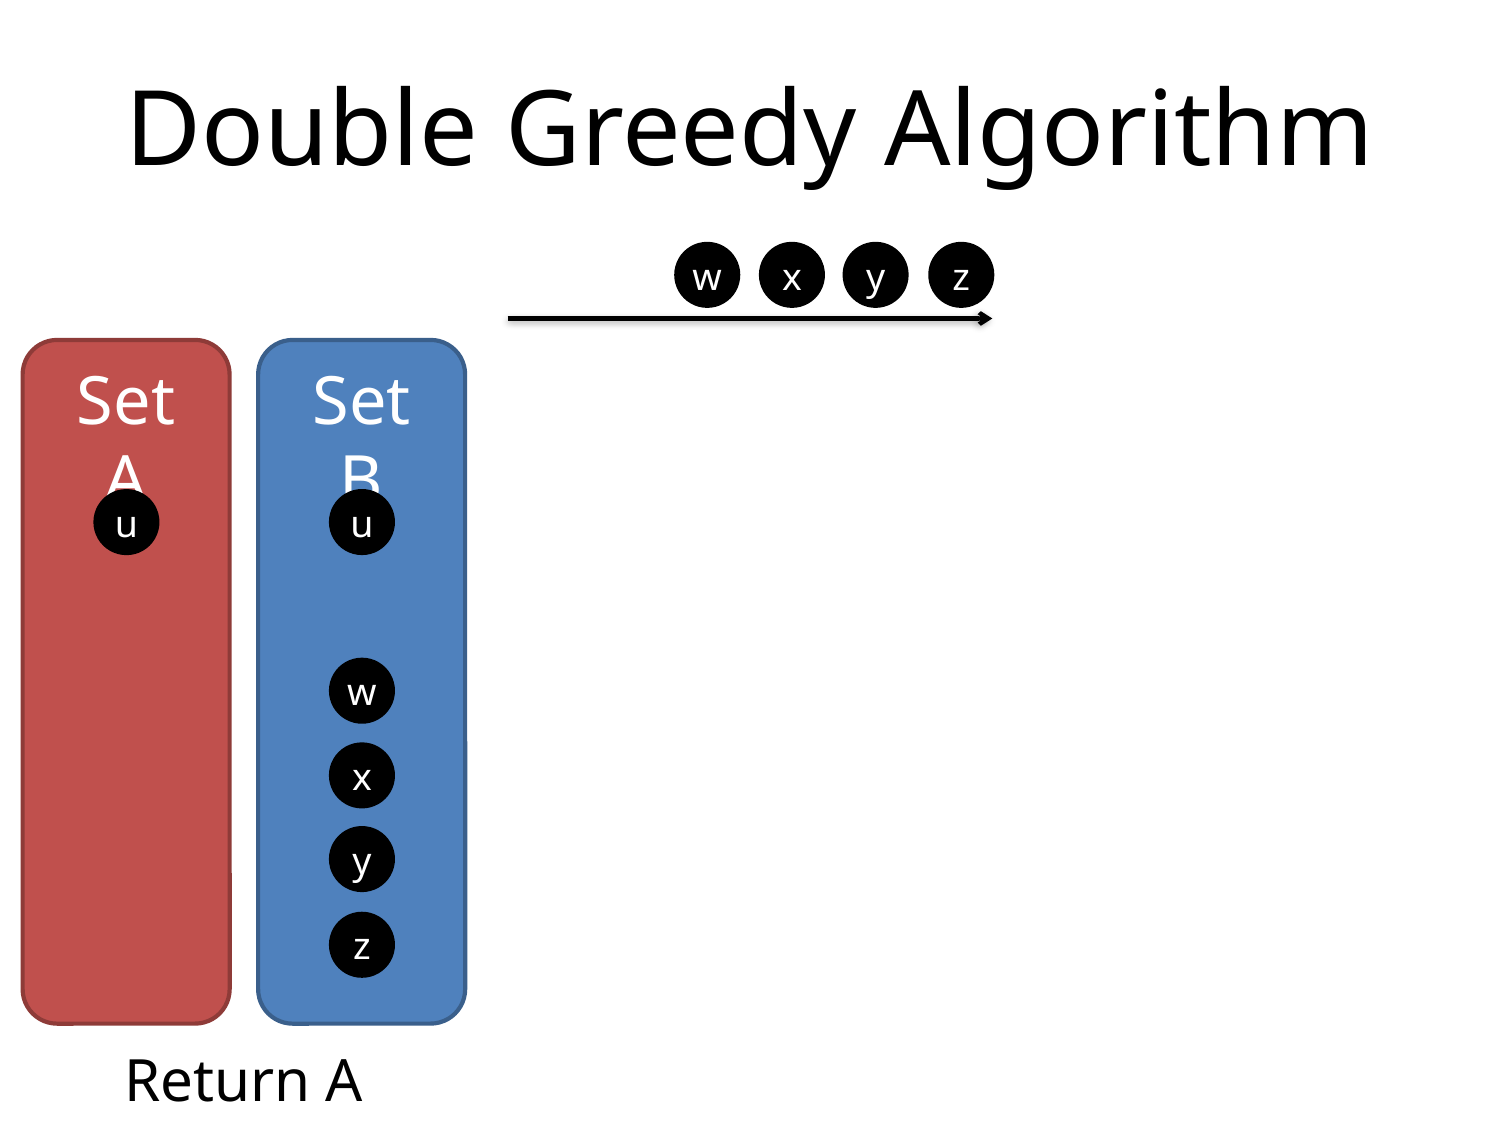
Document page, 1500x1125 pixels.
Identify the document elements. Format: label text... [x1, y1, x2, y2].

text_box u [328, 489, 395, 556]
text_box z [328, 911, 395, 978]
text_box w [674, 241, 741, 308]
text_box u [93, 489, 160, 556]
text_box x [328, 742, 395, 809]
text_box x [758, 241, 825, 308]
title Double Greedy Algorithm [74, 29, 1426, 218]
text_box Set B [256, 337, 468, 1026]
text_box z [928, 241, 995, 308]
text_box y [328, 826, 395, 893]
text_box y [842, 241, 909, 308]
text_box w [328, 657, 395, 724]
text_box Set A [20, 337, 232, 1026]
text_box Return A [22, 1035, 466, 1121]
